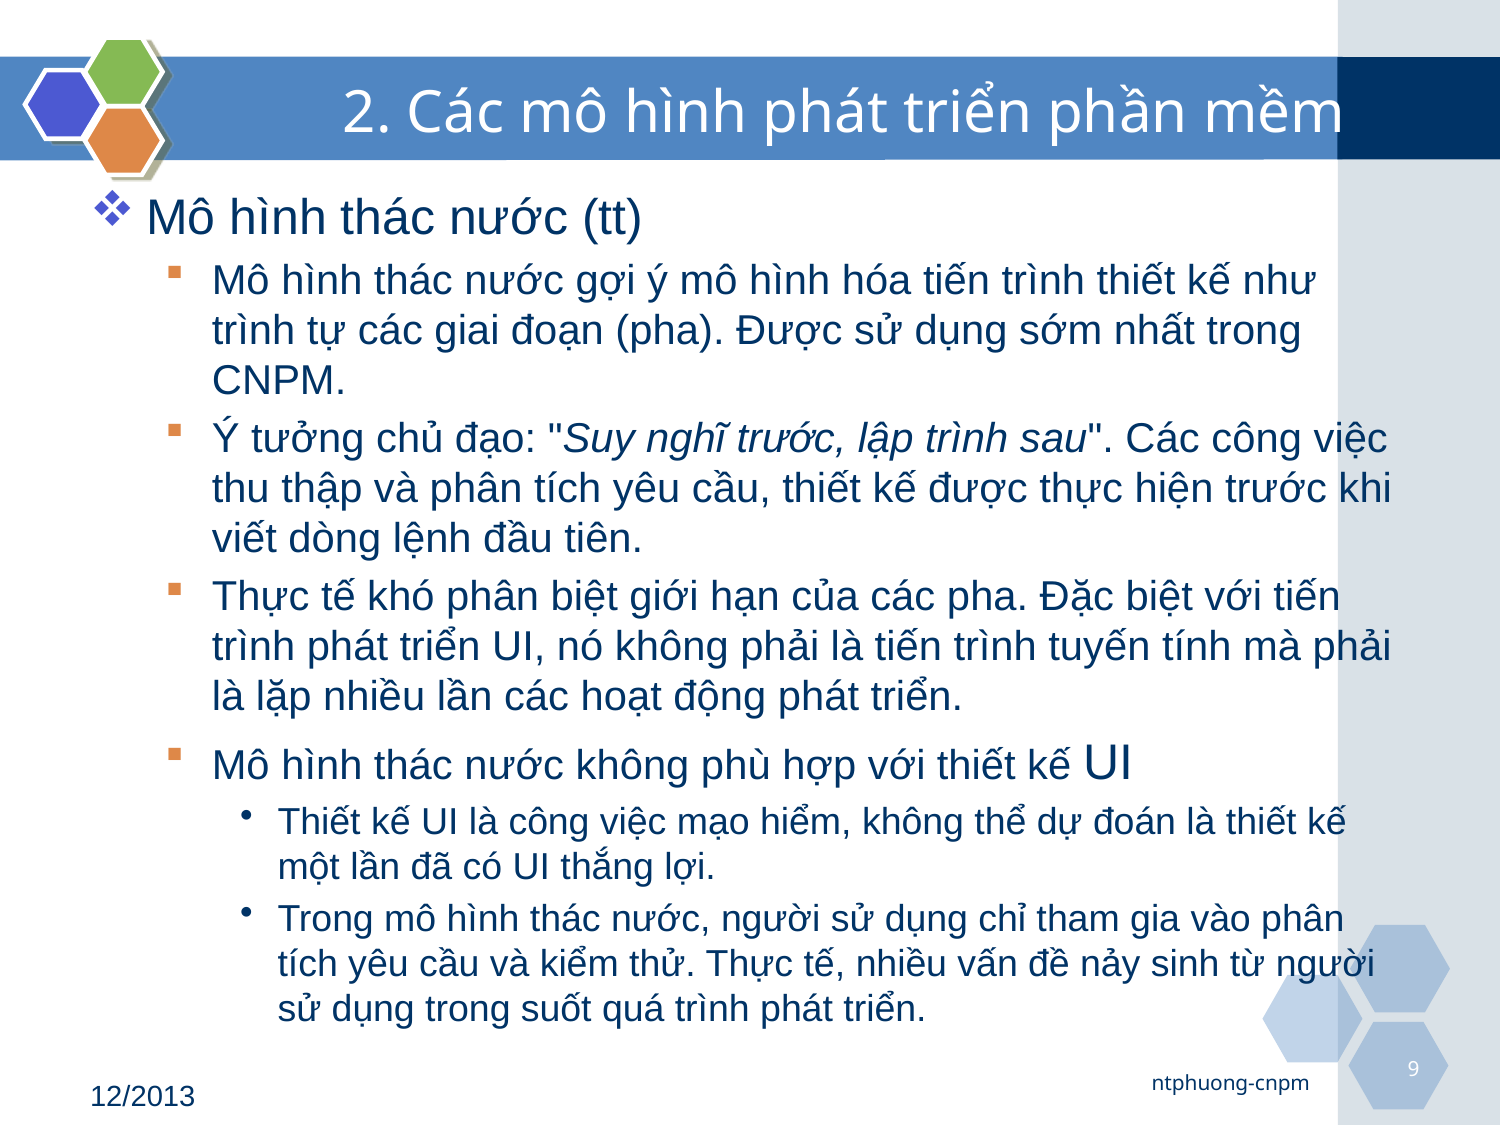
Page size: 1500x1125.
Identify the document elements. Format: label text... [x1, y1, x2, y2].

slide_number 12/2013 [74, 1069, 426, 1110]
list Mô hình thác nước (tt) Mô hình thác nước gợi ý mô hình hóa tiến trình thiết kế như trình tự các giai đoạn (pha). Được sử dụng sớm nhất trong CNPM. Ý tưởng chủ đạo: "Suy nghĩ trước, lập trình sau". Các công việc thu thập và phân tích yêu cầu, thiết kế được thực hiện trước khi viết dòng lệnh đầu tiên. Thực tế khó phân biệt giới hạn của các pha. Đặc biệt với tiến trình phát triển UI, nó không phải là tiến trình tuyến tính mà phải là lặp nhiều lần các hoạt động phát triển. Mô hình thác nước không phù hợp với thiết kế UI Thiết kế UI là công việc mạo hiểm, không thể dự đoán là thiết kế một lần đã có UI thắng lợi. Trong mô hình thác nước, người sử dụng chỉ tham gia vào phân tích yêu cầu và kiểm thử. Thực tế, nhiều vấn đề nảy sinh từ người sử dụng trong suốt quá trình phát triển. [74, 176, 1426, 1038]
title 2. Các mô hình phát triển phần mềm [187, 62, 1500, 156]
footer ntphuong-cnpm [849, 1062, 1326, 1101]
slide_number 9 [1359, 1047, 1435, 1086]
